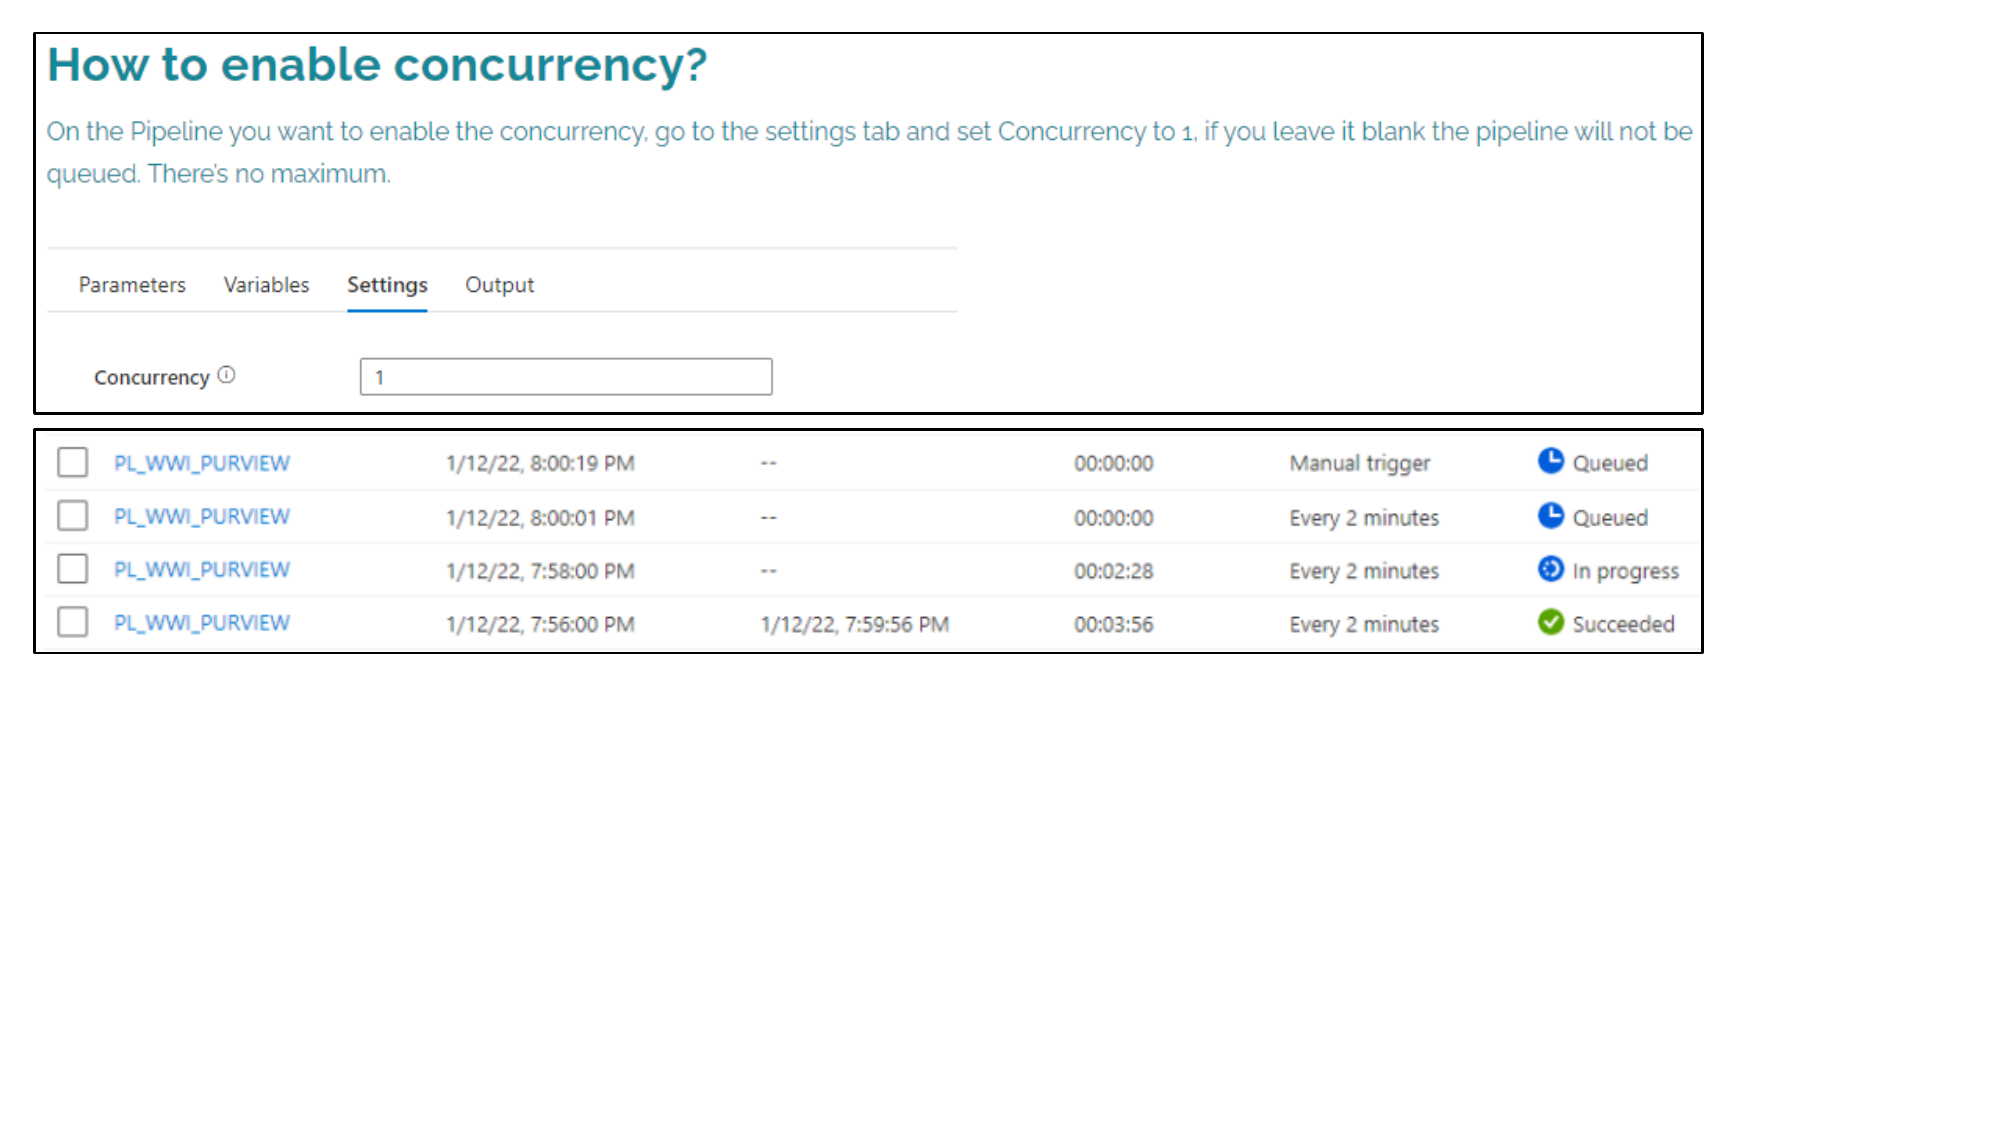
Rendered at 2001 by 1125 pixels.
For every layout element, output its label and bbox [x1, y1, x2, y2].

picture [35, 34, 1702, 413]
picture [35, 430, 1702, 652]
